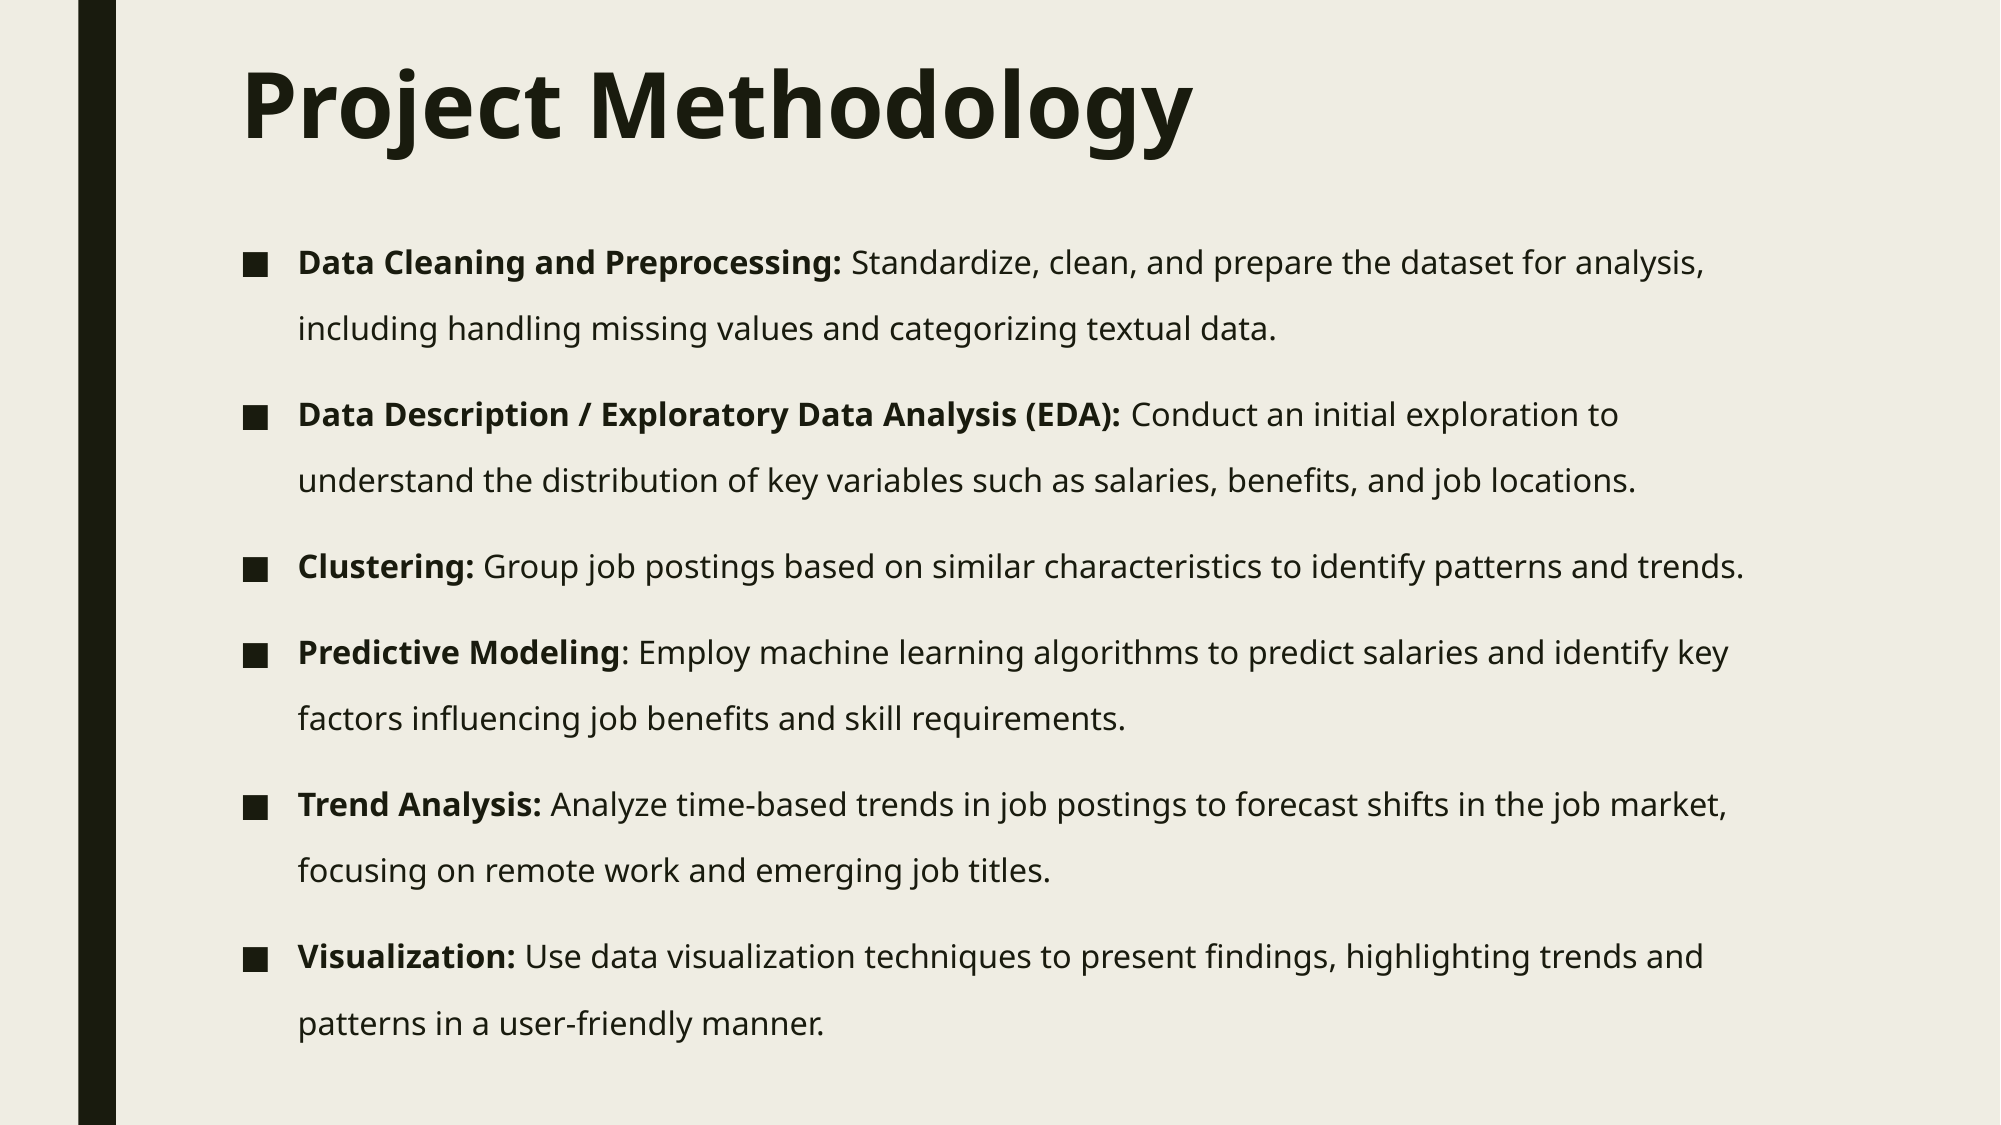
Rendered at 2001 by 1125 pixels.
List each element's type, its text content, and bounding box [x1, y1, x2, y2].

title Project Methodology [225, 52, 1800, 187]
list Data Cleaning and Preprocessing: Standardize, clean, and prepare the dataset for analysis, including handling missing values and categorizing textual data. Data Description / Exploratory Data Analysis (EDA): Conduct an initial exploration to understand the distribution of key variables such as salaries, benefits, and job locations. Clustering: Group job postings based on similar characteristics to identify patterns and trends. Predictive Modeling: Employ machine learning algorithms to predict salaries and identify key factors influencing job benefits and skill requirements. Trend Analysis: Analyze time-based trends in job postings to forecast shifts in the job market, focusing on remote work and emerging job titles. Visualization: Use data visualization techniques to present findings, highlighting trends and patterns in a user-friendly manner. [225, 207, 1800, 1071]
